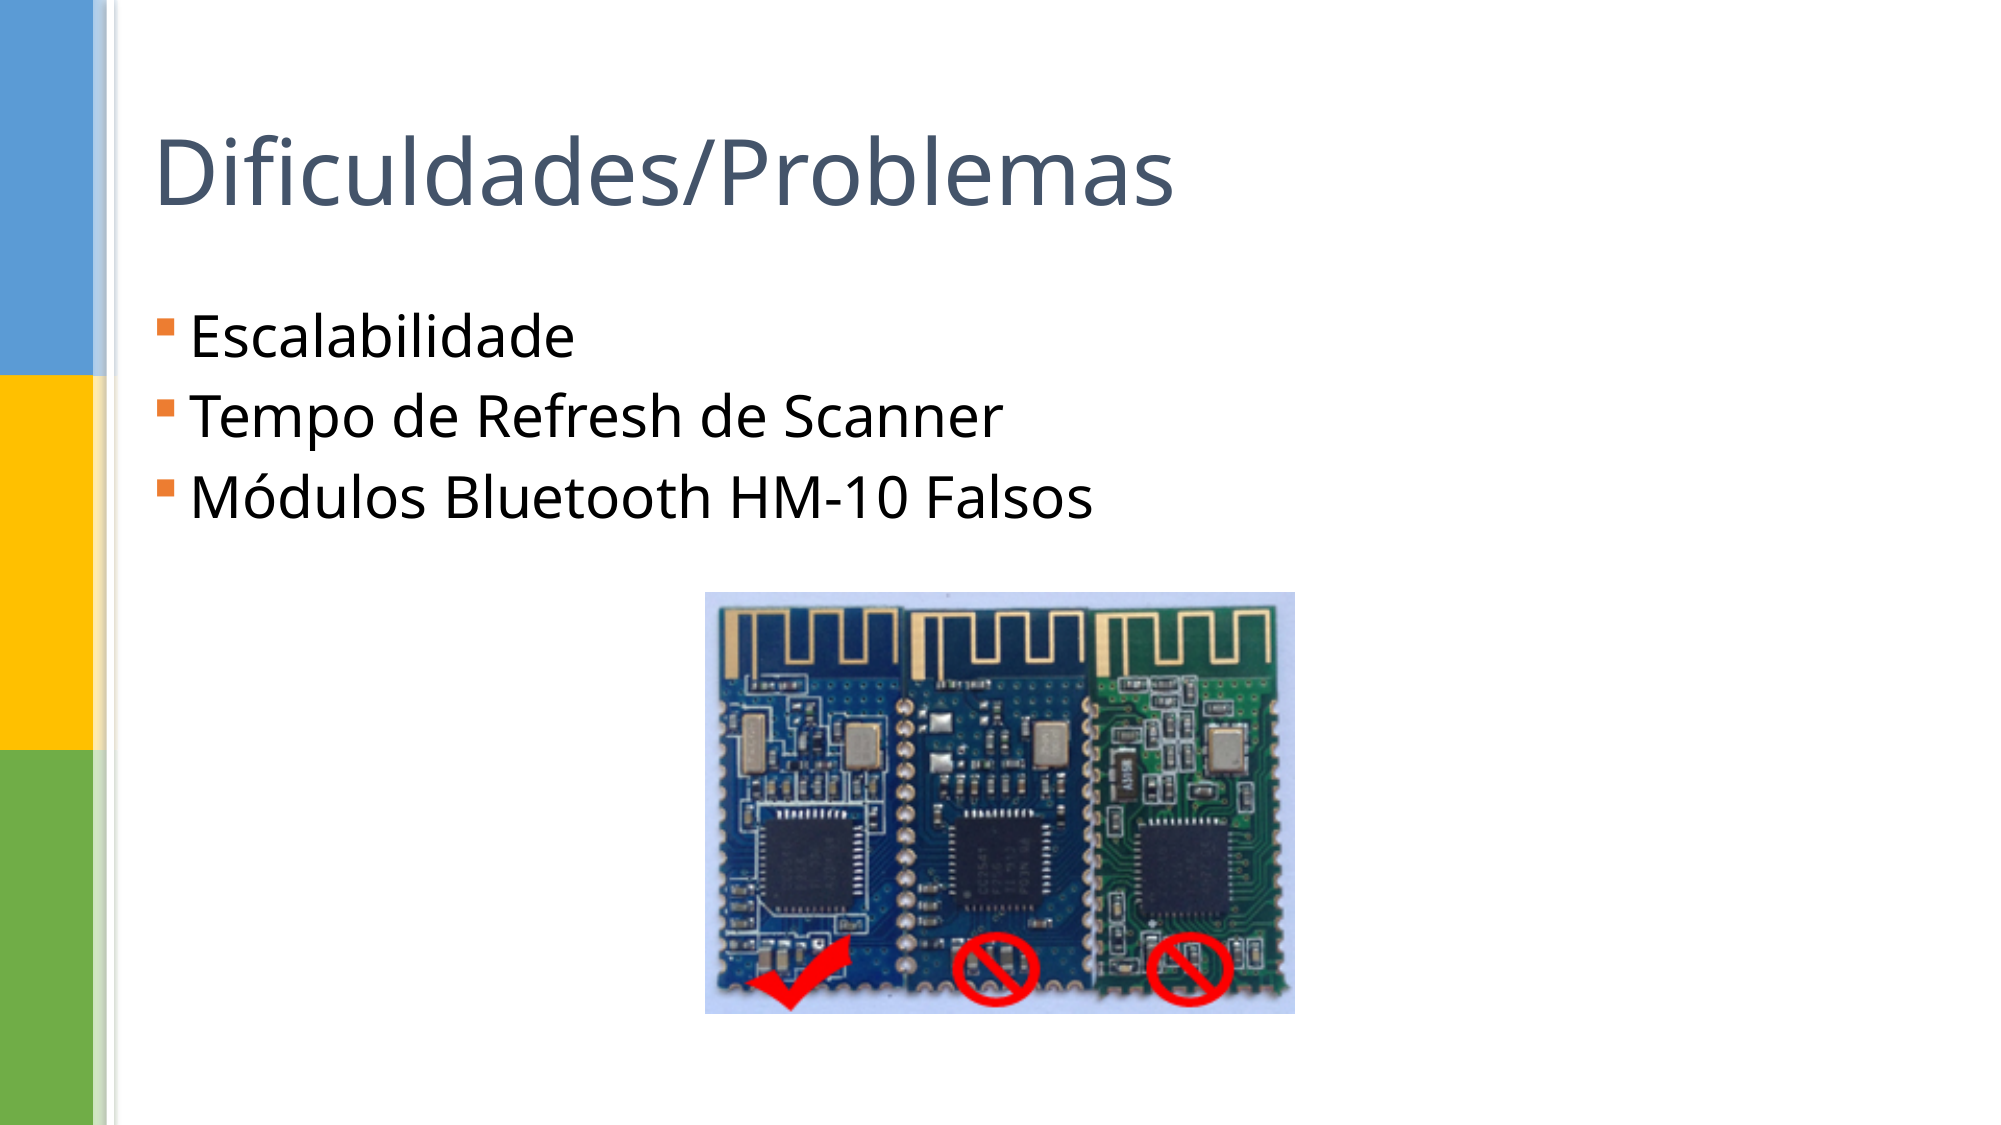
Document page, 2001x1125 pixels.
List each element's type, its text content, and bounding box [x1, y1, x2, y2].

title Dificuldades/Problemas [137, 59, 1863, 278]
picture [704, 591, 1296, 1014]
list Escalabilidade Tempo de Refresh de Scanner Módulos Bluetooth HM-10 Falsos [137, 299, 1863, 1014]
